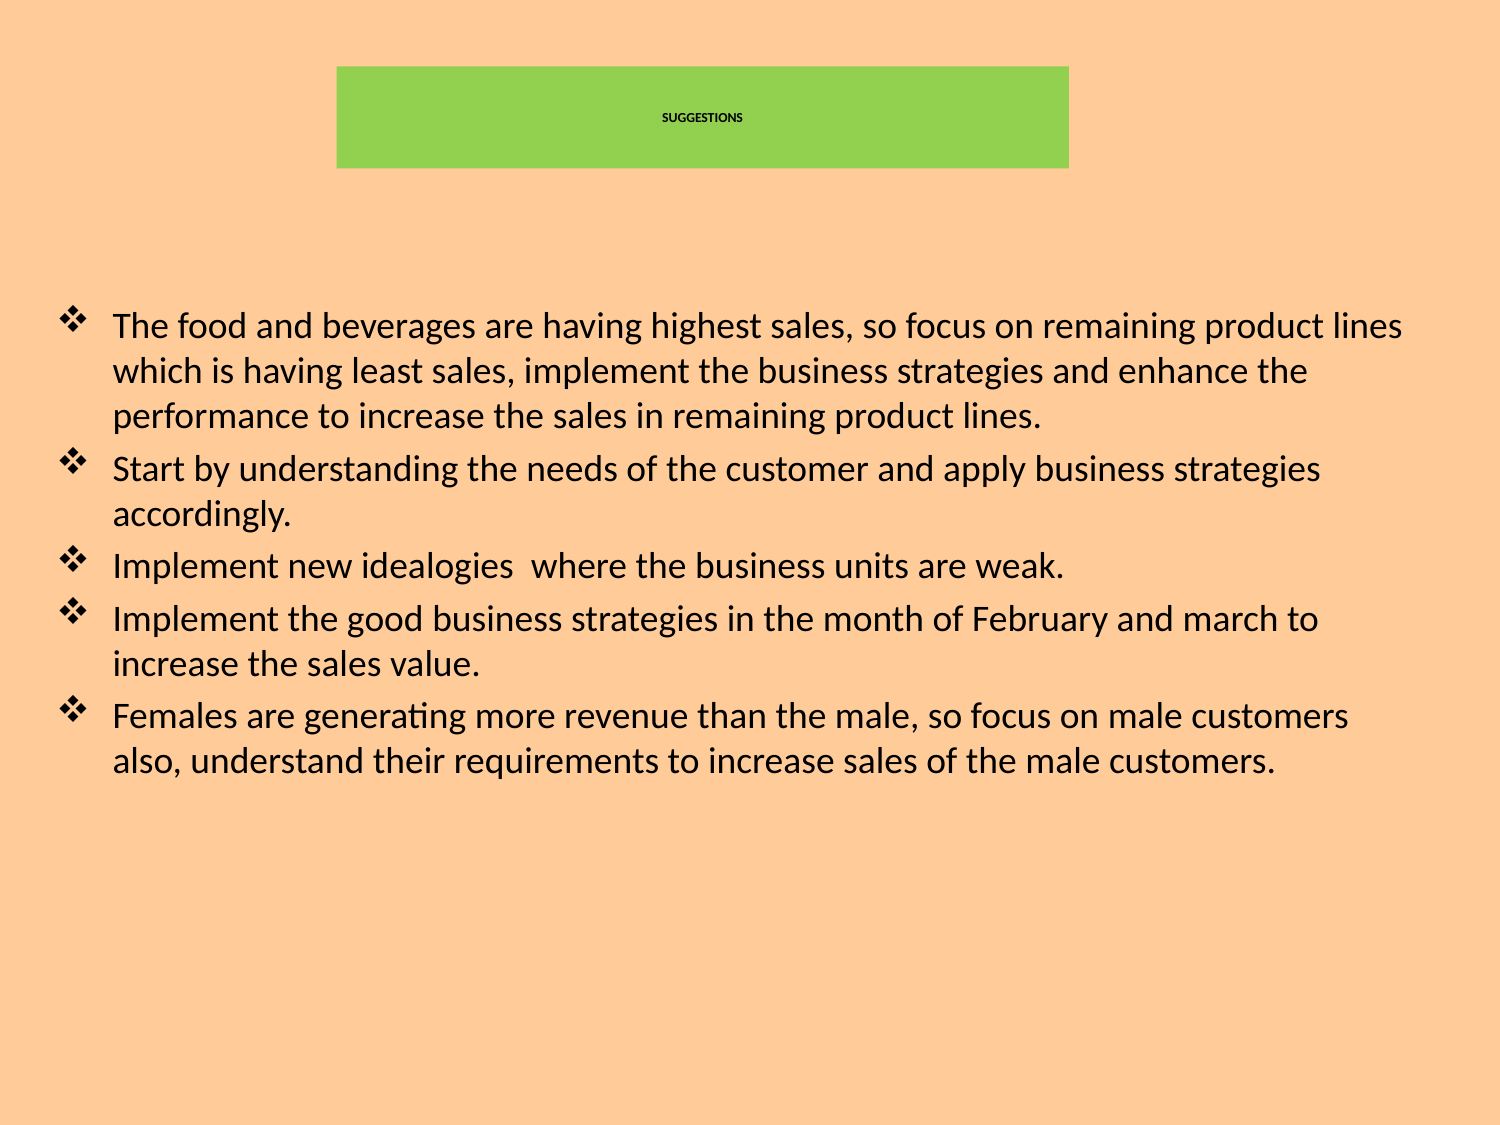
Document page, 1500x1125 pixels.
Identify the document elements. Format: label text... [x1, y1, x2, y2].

list The food and beverages are having highest sales, so focus on remaining product lines which is having least sales, implement the business strategies and enhance the performance to increase the sales in remaining product lines. Start by understanding the needs of the customer and apply business strategies accordingly. Implement new idealogies where the business units are weak. Implement the good business strategies in the month of February and march to increase the sales value. Females are generating more revenue than the male, so focus on male customers also, understand their requirements to increase sales of the male customers. [41, 30, 1425, 1005]
title SUGGESTIONS [336, 66, 1069, 169]
